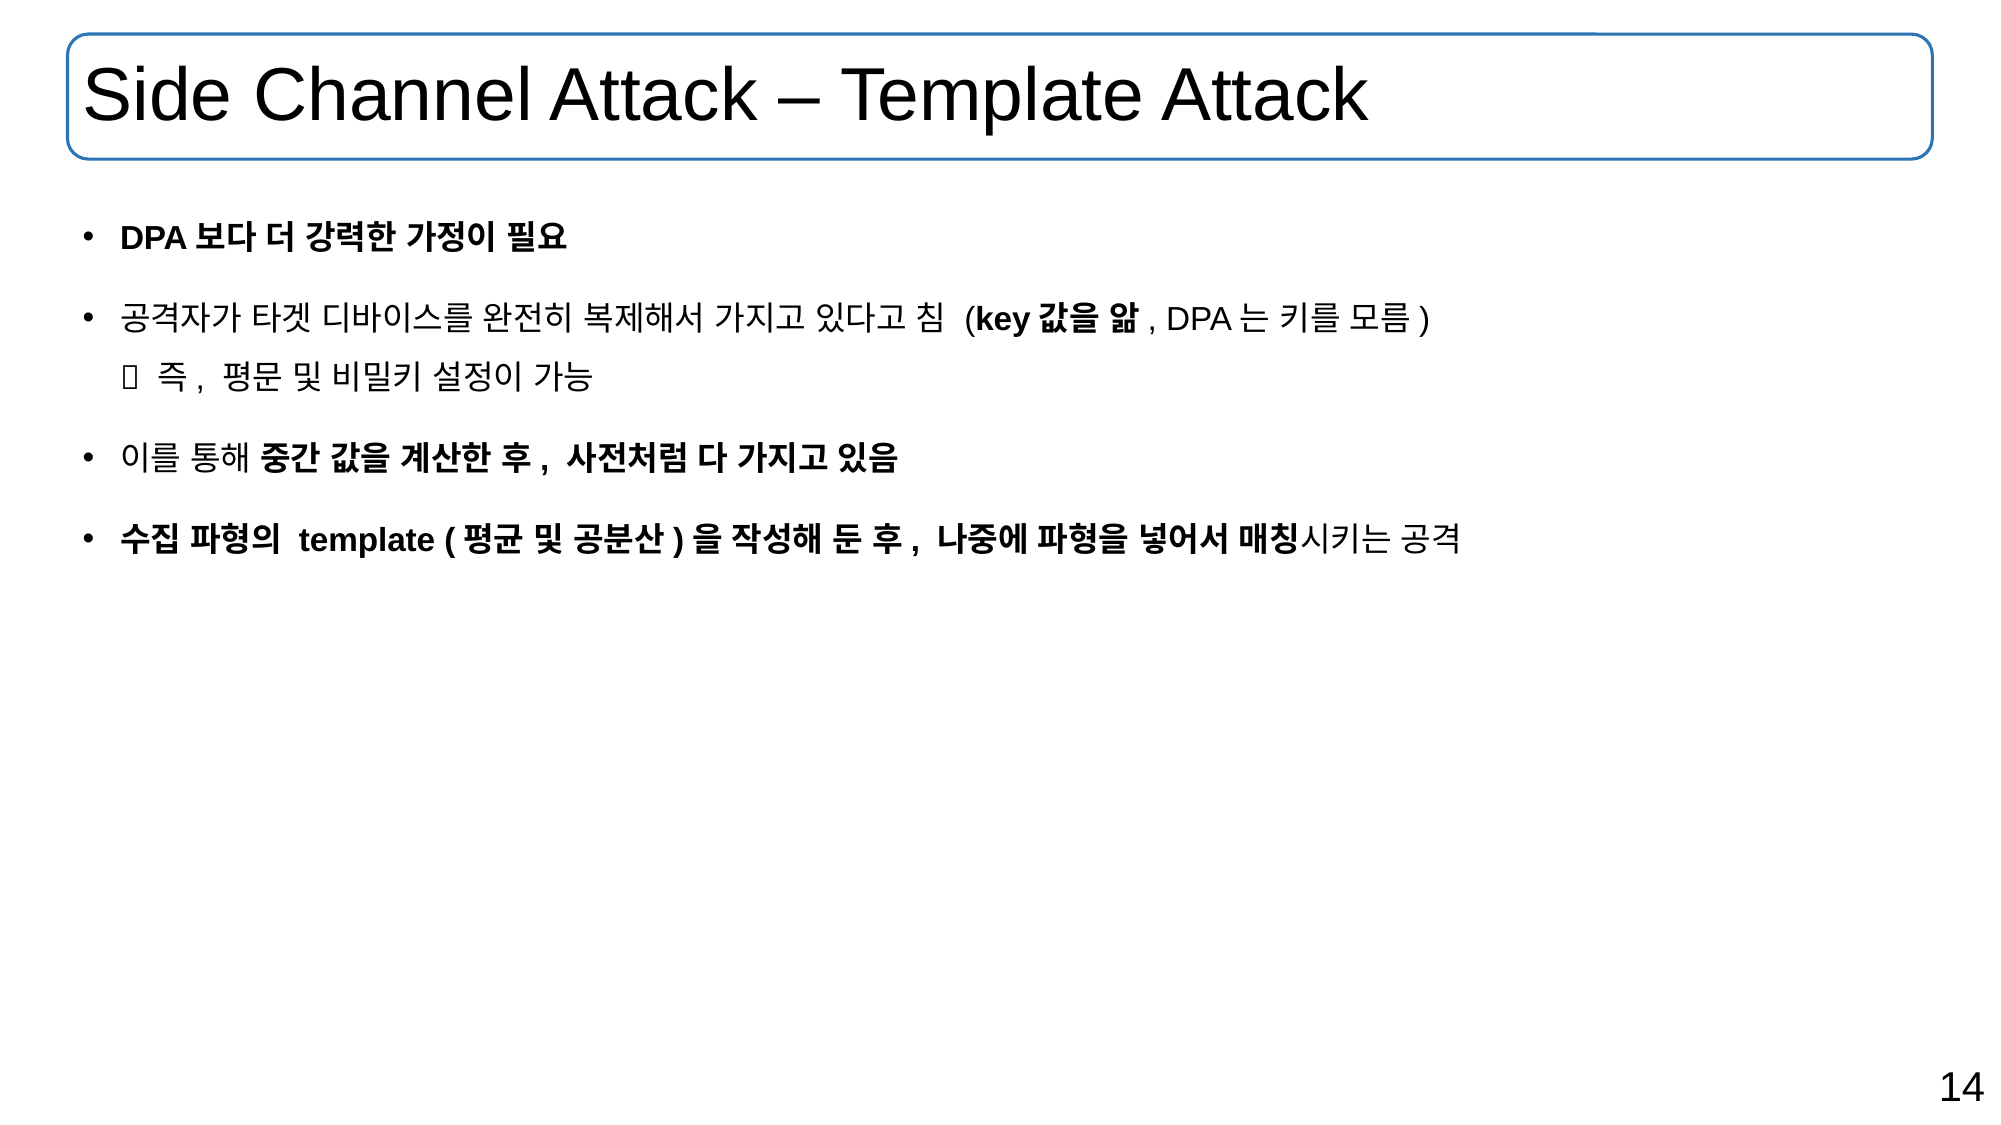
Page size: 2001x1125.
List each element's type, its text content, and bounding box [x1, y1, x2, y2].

title Side Channel Attack – Template Attack [67, 34, 1933, 160]
list DPA보다 더 강력한 가정이 필요 공격자가 타겟 디바이스를 완전히 복제해서 가지고 있다고 침 (key값을 앎, DPA는 키를 모름)  즉, 평문 및 비밀키 설정이 가능 이를 통해 중간 값을 계산한 후, 사전처럼 다 가지고 있음 수집 파형의 template (평균 및 공분산)을 작성해 둔 후, 나중에 파형을 넣어서 매칭시키는 공격 [67, 189, 1933, 1019]
